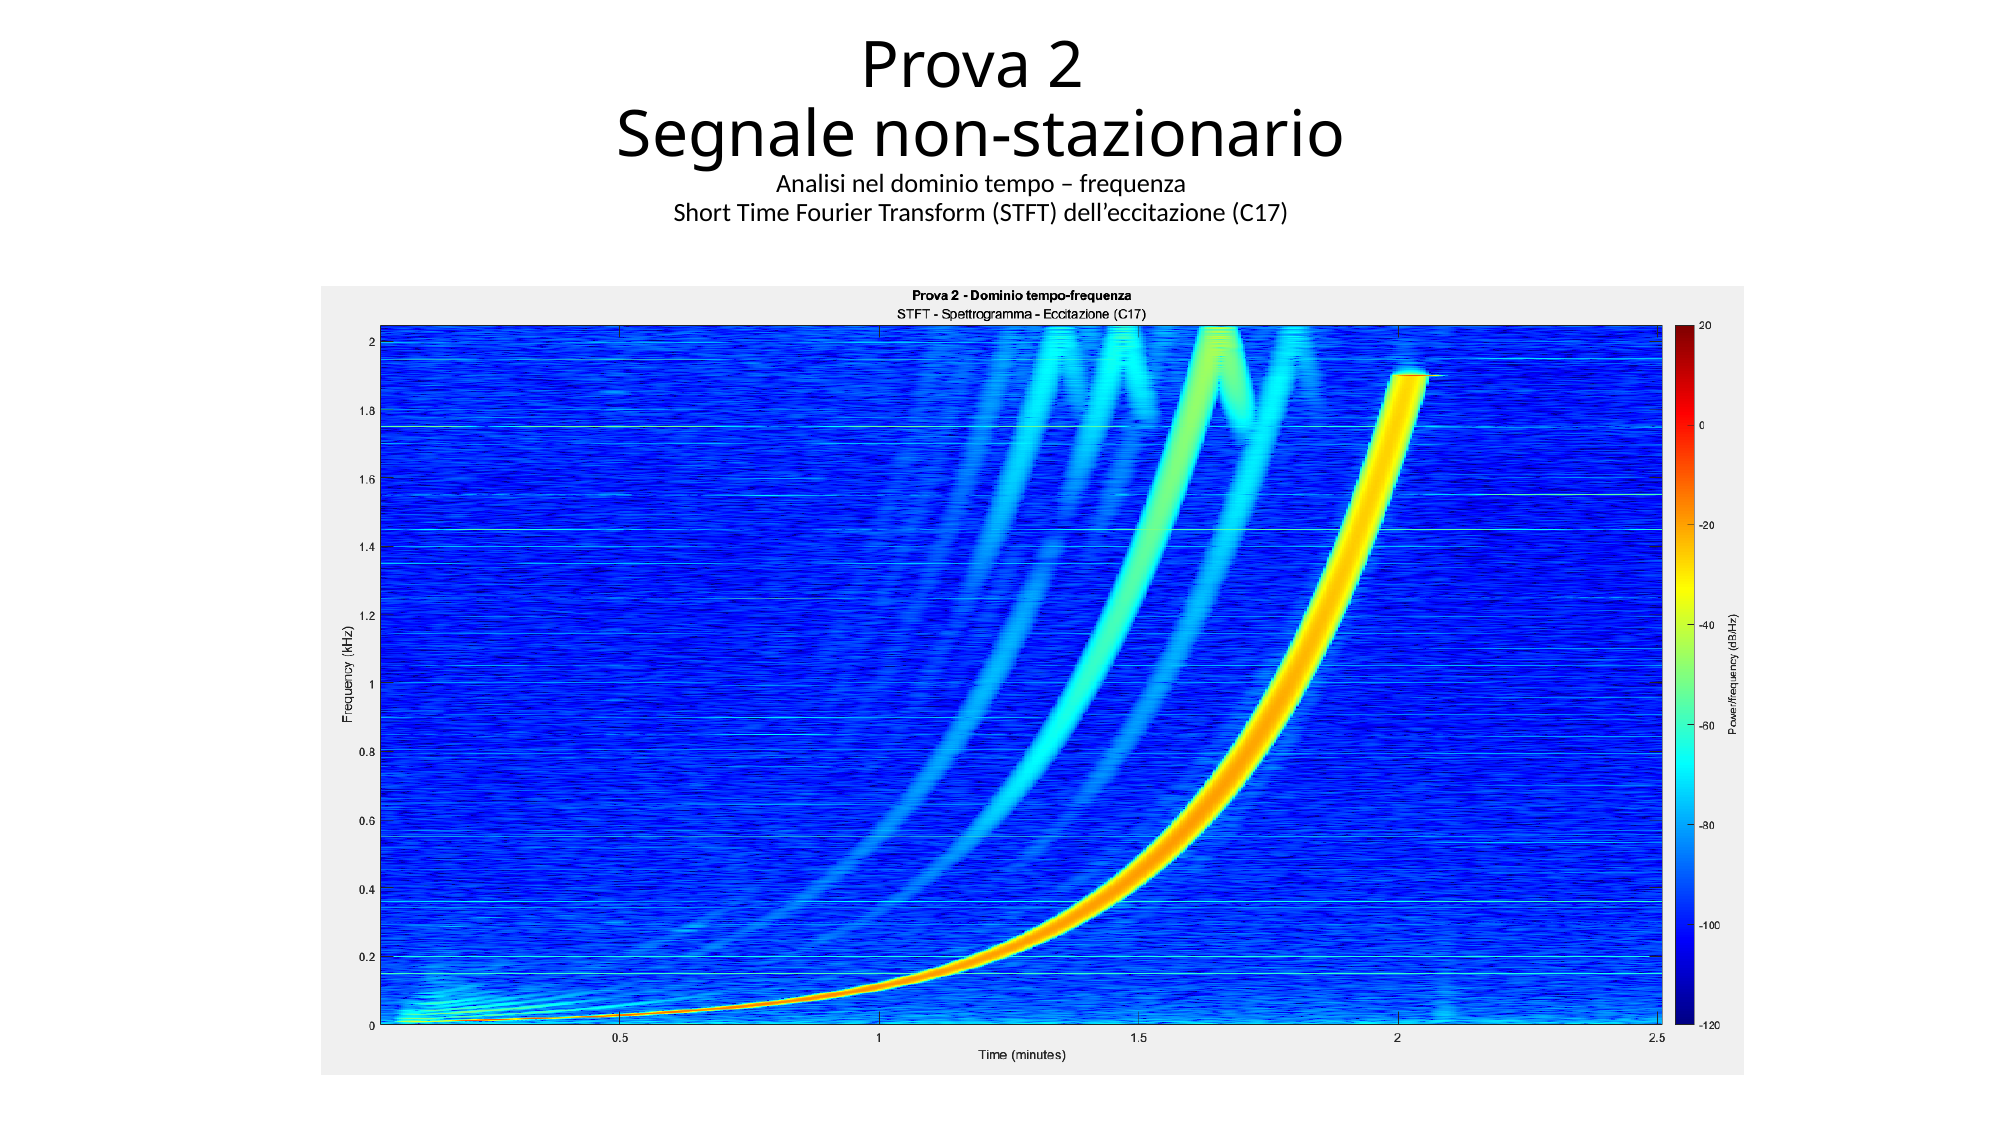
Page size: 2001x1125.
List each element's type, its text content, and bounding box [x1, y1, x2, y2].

title Prova 2 Segnale non-stazionario Analisi nel dominio tempo – frequenza Short Time Fourier Transform (STFT) dell’eccitazione (C17) [263, 23, 1699, 236]
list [320, 286, 1744, 1075]
